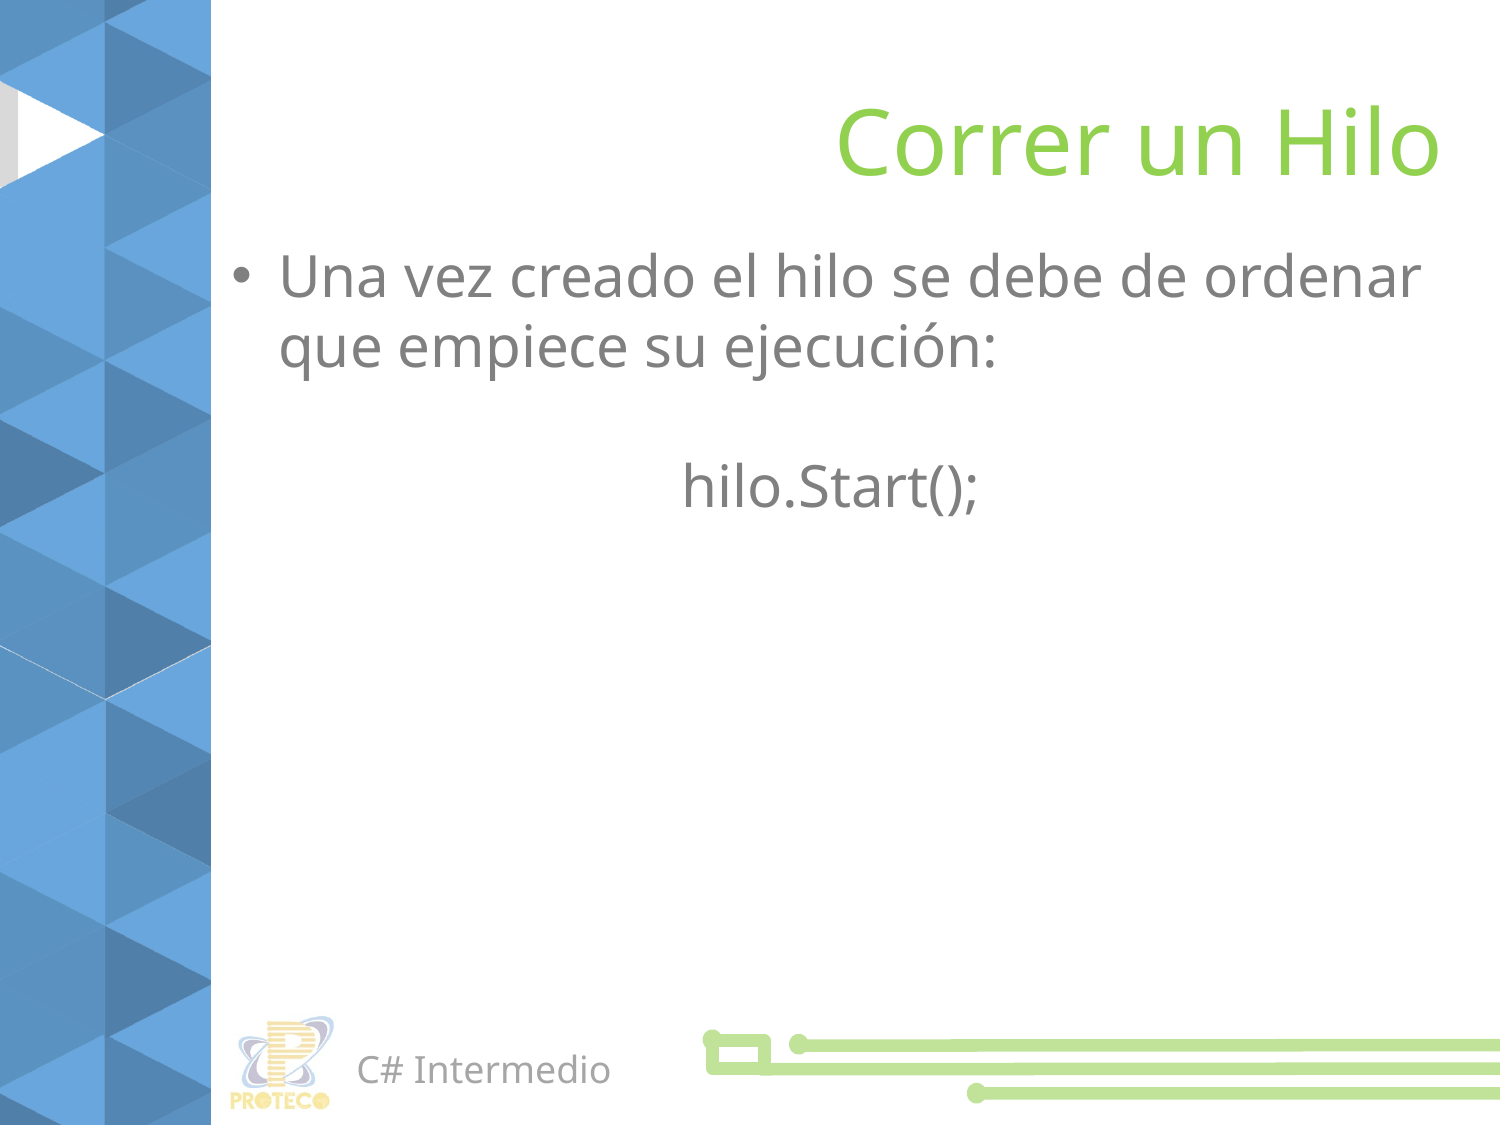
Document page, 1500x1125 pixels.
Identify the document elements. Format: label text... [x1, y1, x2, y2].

text_box Correr un Hilo [216, 45, 1459, 232]
picture [0, 0, 357, 1125]
text_box Una vez creado el hilo se debe de ordenar que empiece su ejecución: hilo.Start(); [216, 232, 1459, 974]
